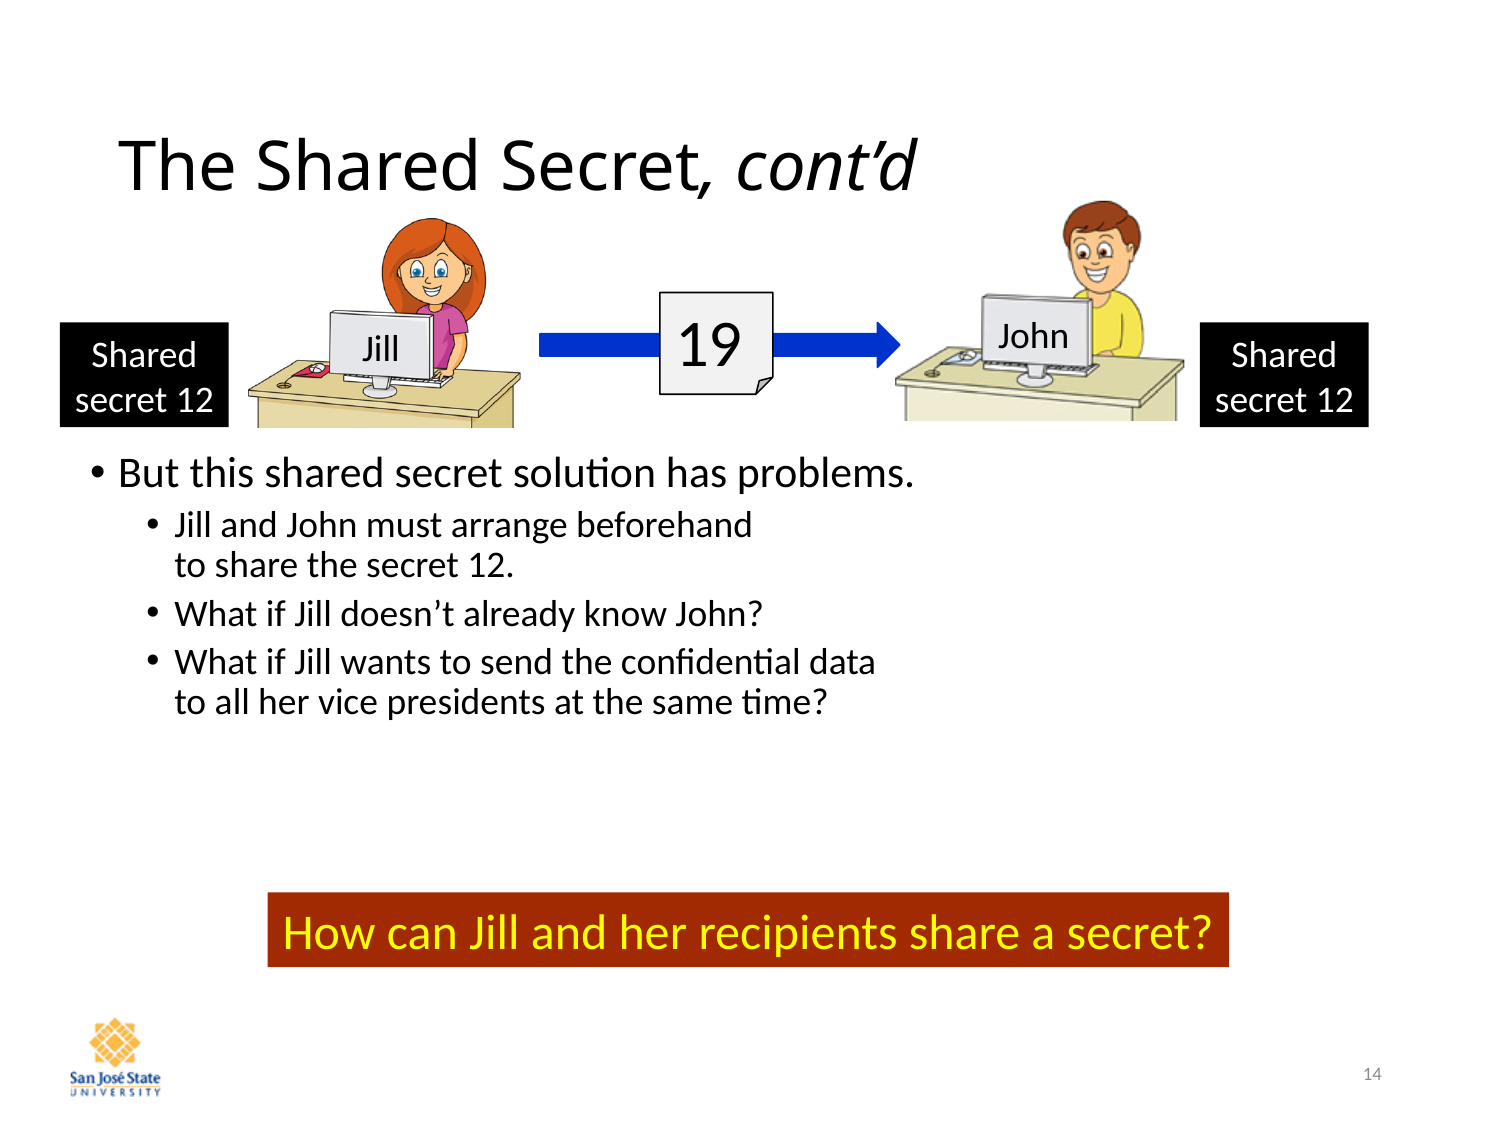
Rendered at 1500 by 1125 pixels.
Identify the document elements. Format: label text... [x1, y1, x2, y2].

text_box [773, 322, 884, 368]
text_box 19 [659, 292, 773, 395]
text_box [539, 333, 659, 357]
slide_number 14 [1059, 1042, 1397, 1103]
list But this shared secret solution has problems. Jill and John must arrange beforehand to share the secret 12. What if Jill doesn’t already know John? What if Jill wants to send the confidential data to all her vice presidents at the same time? [75, 442, 1425, 887]
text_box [884, 195, 1193, 421]
text_box How can Jill and her recipients share a secret? [267, 892, 1230, 968]
text_box Shared secret 12 [59, 322, 229, 428]
text_box Shared secret 12 [1199, 322, 1369, 428]
picture [60, 1012, 166, 1112]
title The Shared Secret, cont’d [103, 59, 1397, 278]
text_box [239, 211, 525, 428]
